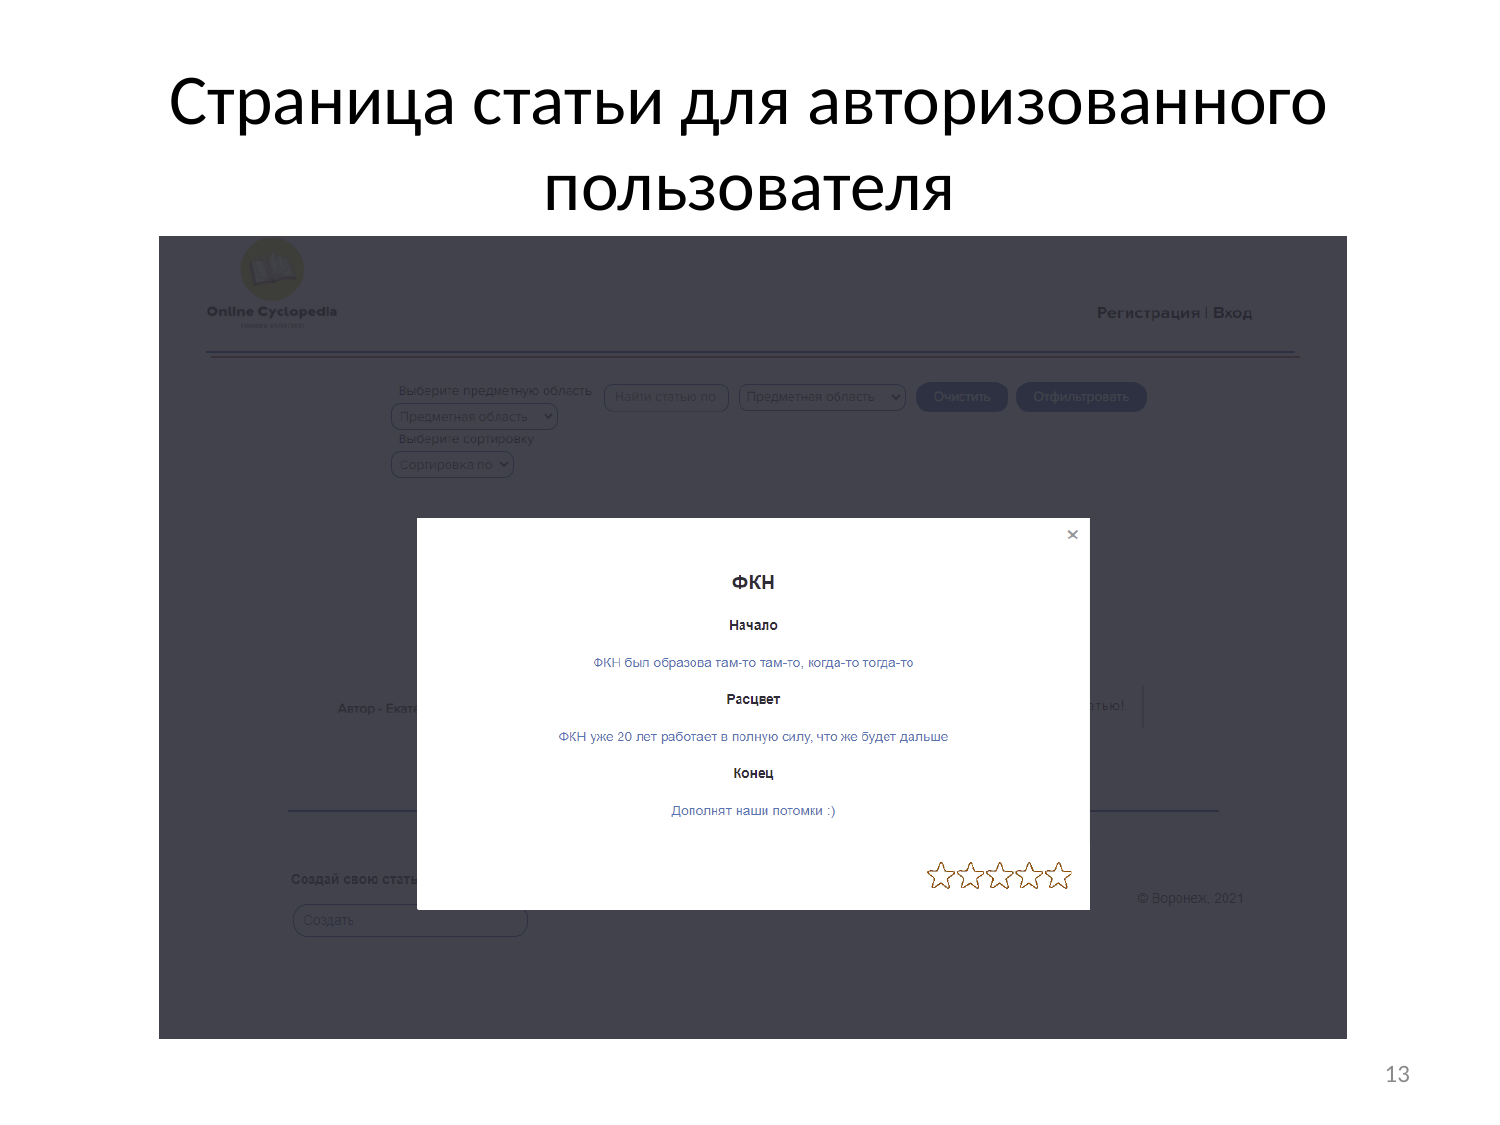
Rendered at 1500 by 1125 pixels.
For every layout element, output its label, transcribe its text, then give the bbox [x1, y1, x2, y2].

picture [926, 859, 1072, 894]
title Страница статьи для авторизованного пользователя [75, 45, 1425, 233]
slide_number 13 [1074, 1042, 1425, 1103]
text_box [159, 236, 1348, 1039]
